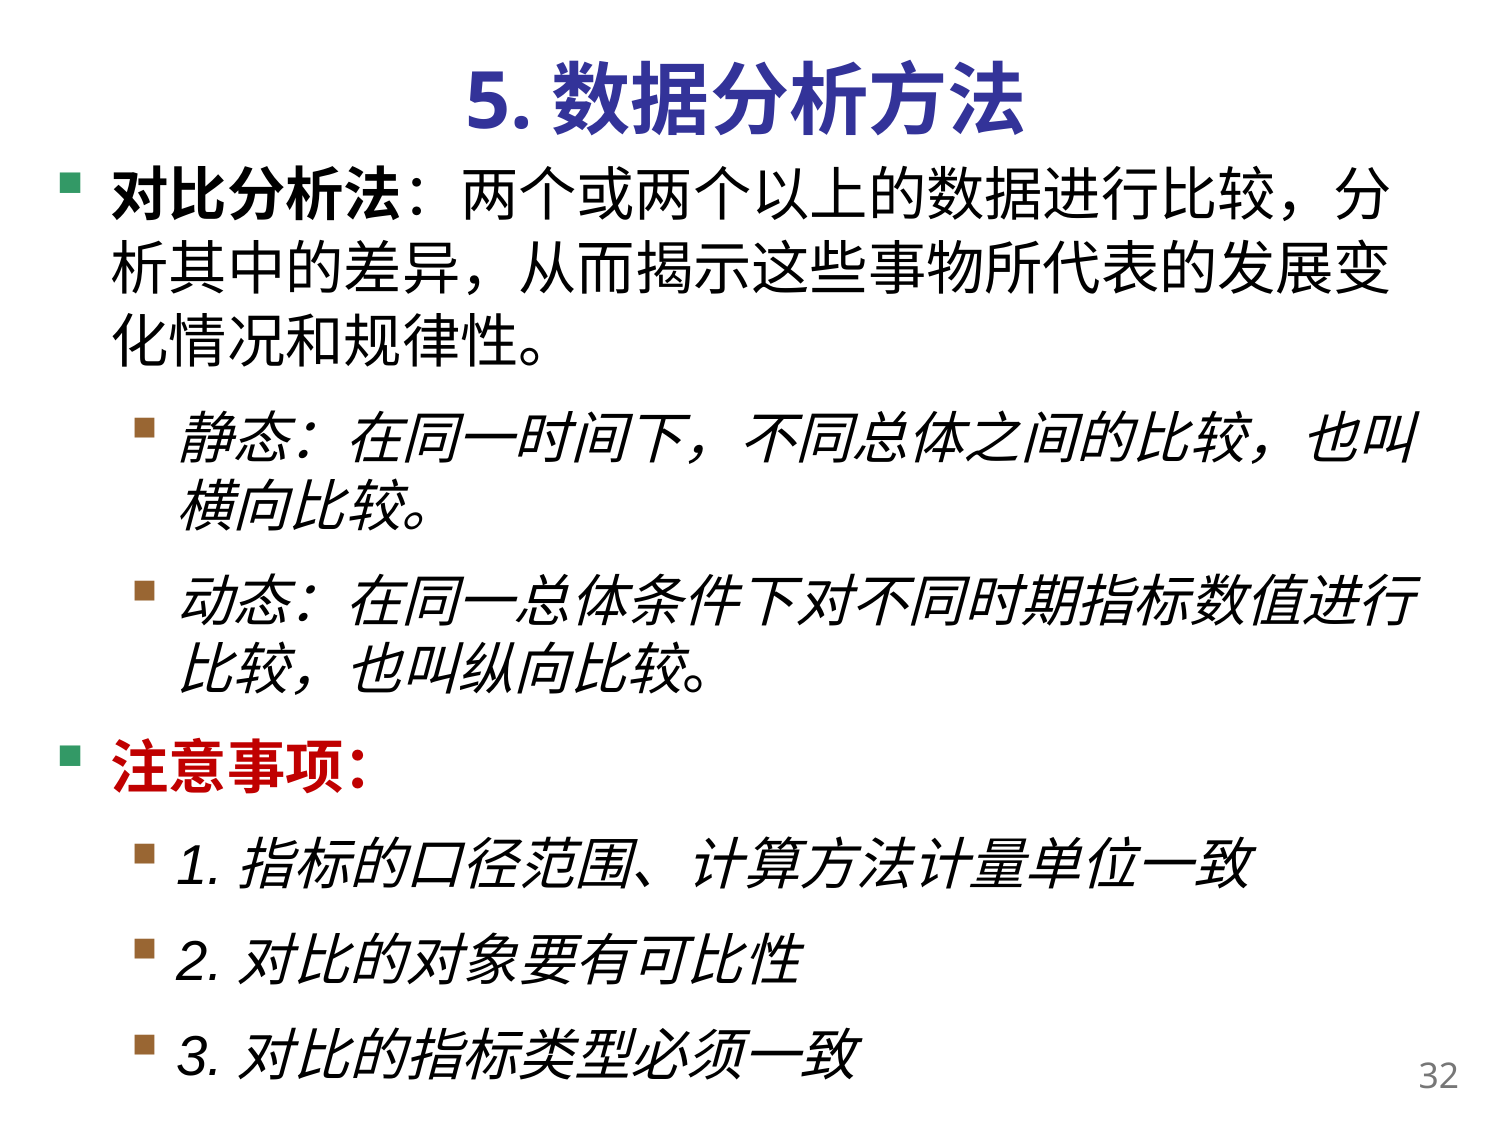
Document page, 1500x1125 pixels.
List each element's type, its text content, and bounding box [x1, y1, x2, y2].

slide_number 31 [1361, 1045, 1475, 1107]
title 5.数据分析方法 [56, 41, 1436, 146]
list 对比分析法：两个或两个以上的数据进行比较，分析其中的差异，从而揭示这些事物所代表的发展变化情况和规律性。 静态：在同一时间下，不同总体之间的比较，也叫横向比较。 动态：在同一总体条件下对不同时期指标数值进行比较，也叫纵向比较。 注意事项： 1.指标的口径范围、计算方法计量单位一致 2.对比的对象要有可比性 3.对比的指标类型必须一致 [39, 146, 1453, 986]
